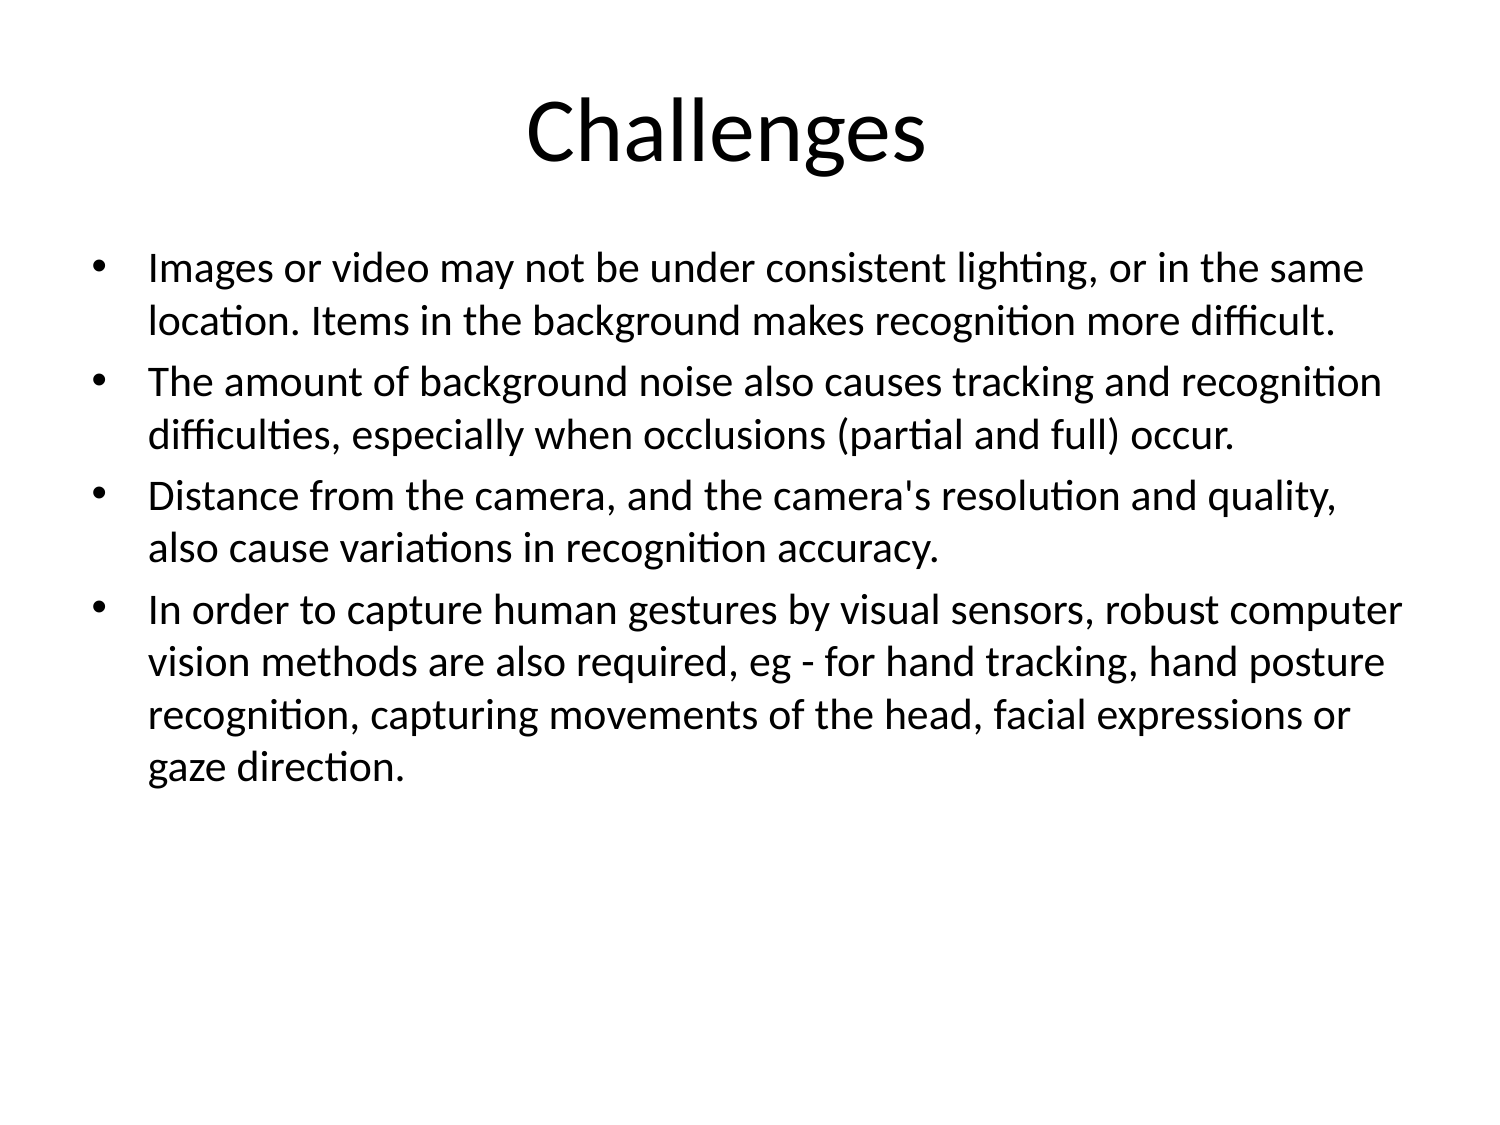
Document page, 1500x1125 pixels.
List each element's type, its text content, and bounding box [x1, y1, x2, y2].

list Images or video may not be under consistent lighting, or in the same location. Items in the background makes recognition more difficult. The amount of background noise also causes tracking and recognition difficulties, especially when occlusions (partial and full) occur. Distance from the camera, and the camera's resolution and quality, also cause variations in recognition accuracy. In order to capture human gestures by visual sensors, robust computer vision methods are also required, eg - for hand tracking, hand posture recognition, capturing movements of the head, facial expressions or gaze direction. [76, 231, 1427, 1024]
title Challenges [76, 30, 1427, 219]
